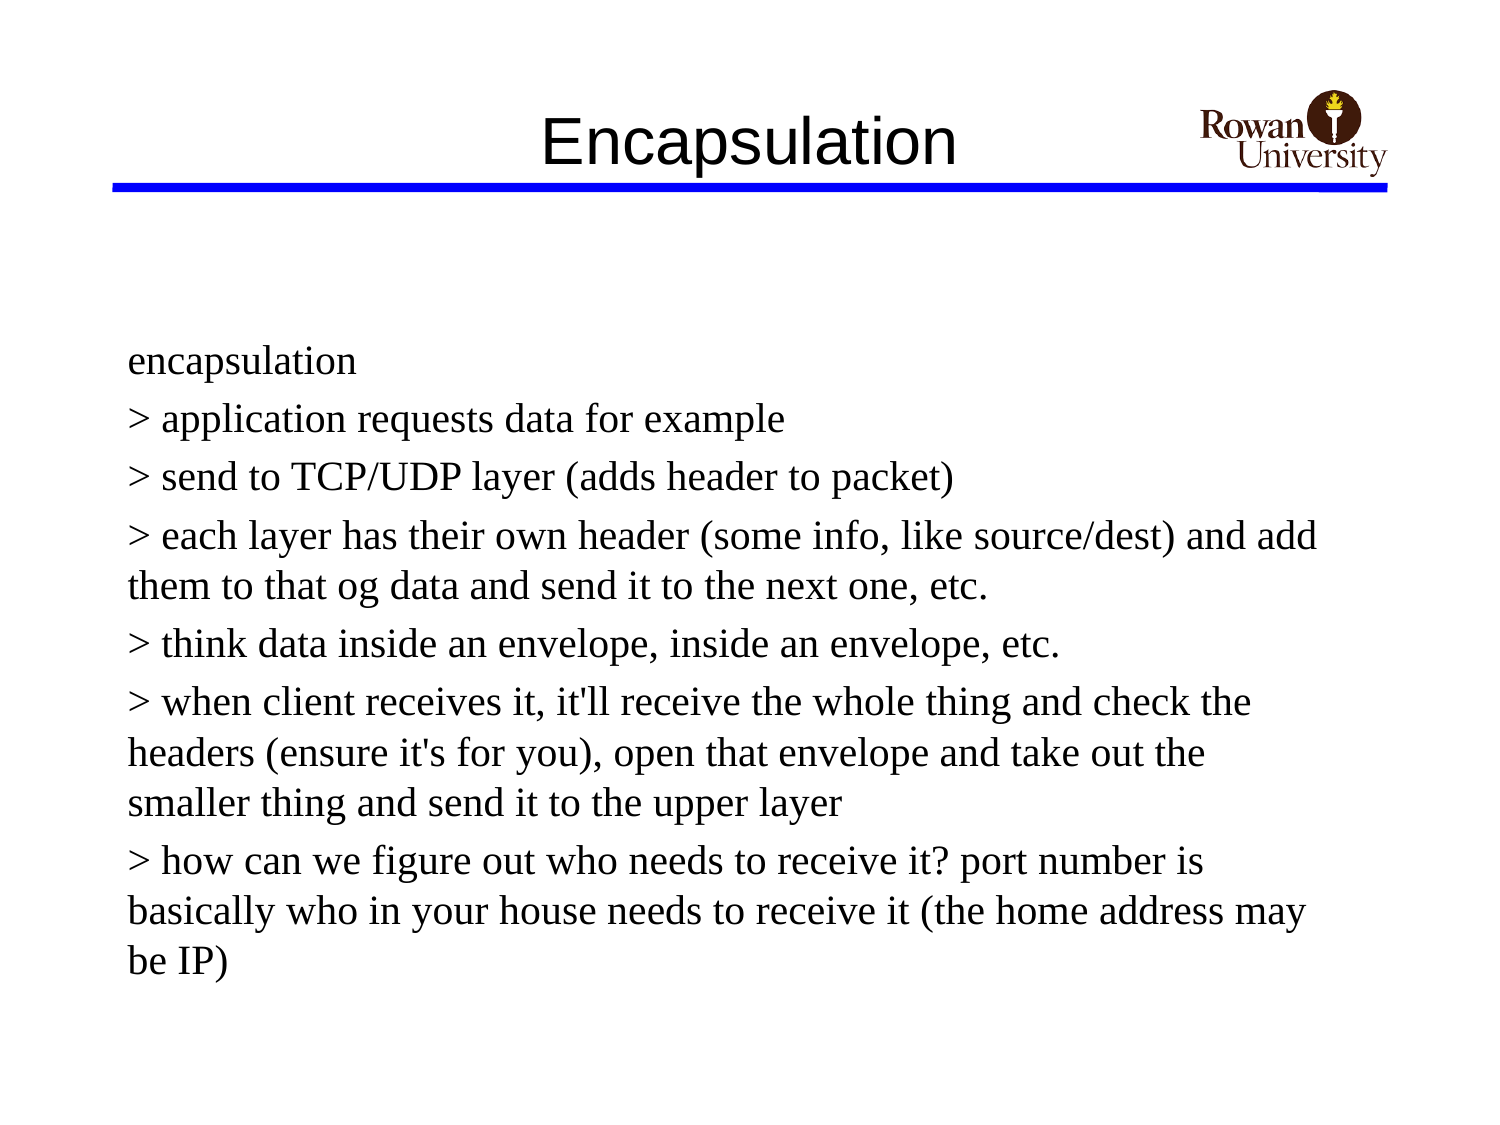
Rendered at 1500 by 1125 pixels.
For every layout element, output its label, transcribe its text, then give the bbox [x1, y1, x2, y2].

picture [1200, 90, 1388, 99]
title Encapsulation [112, 99, 1388, 175]
list encapsulation > application requests data for example > send to TCP/UDP layer (adds header to packet) > each layer has their own header (some info, like source/dest) and add them to that og data and send it to the next one, etc. > think data inside an envelope, inside an envelope, etc. > when client receives it, it'll receive the whole thing and check the headers (ensure it's for you), open that envelope and take out the smaller thing and send it to the upper layer > how can we figure out who needs to receive it? port number is basically who in your house needs to receive it (the home address may be IP) [112, 324, 1350, 1063]
